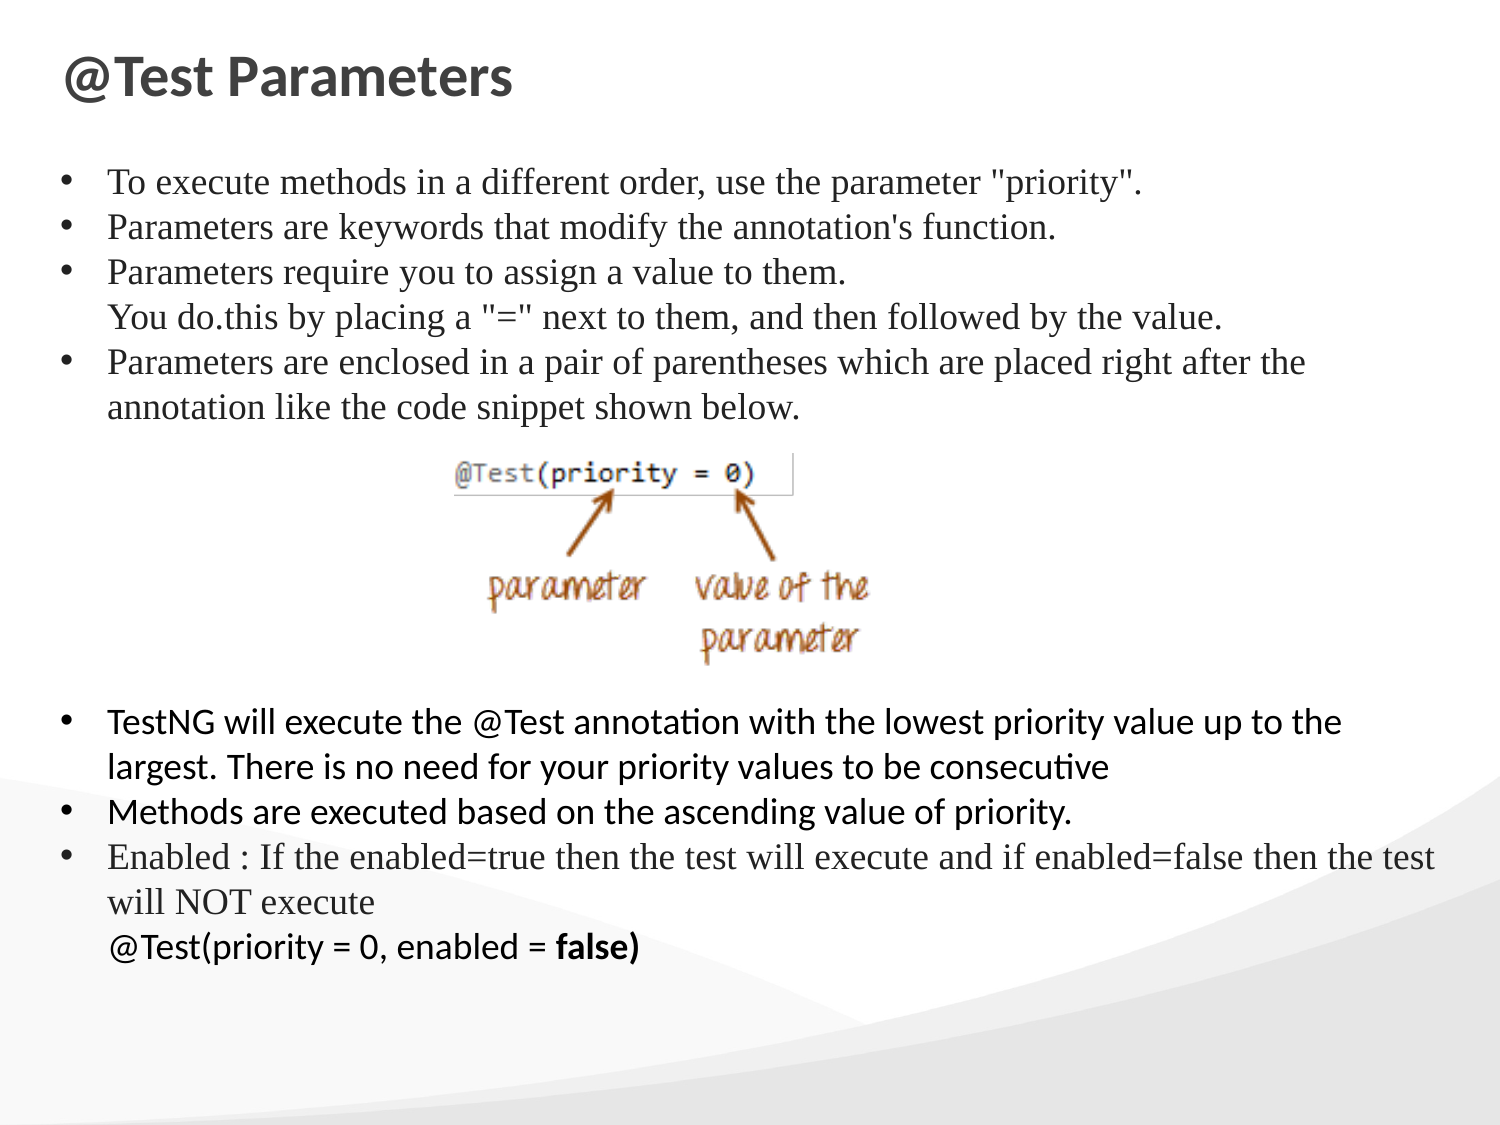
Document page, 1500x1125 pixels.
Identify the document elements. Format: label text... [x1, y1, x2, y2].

title @Test Parameters [45, 24, 1450, 120]
picture [0, 0, 1500, 1125]
text_box To execute methods in a different order, use the parameter "priority". Parameters are keywords that modify the annotation's function. Parameters require you to assign a value to them. You do.this by placing a "=" next to them, and then followed by the value. Parameters are enclosed in a pair of parentheses which are placed right after the annotation like the code snippet shown below. TestNG will execute the @Test annotation with the lowest priority value up to the largest. There is no need for your priority values to be consecutive Methods are executed based on the ascending value of priority. Enabled : If the enabled=true then the test will execute and if enabled=false then the test will NOT execute @Test(priority = 0, enabled = false) [45, 149, 1471, 1020]
